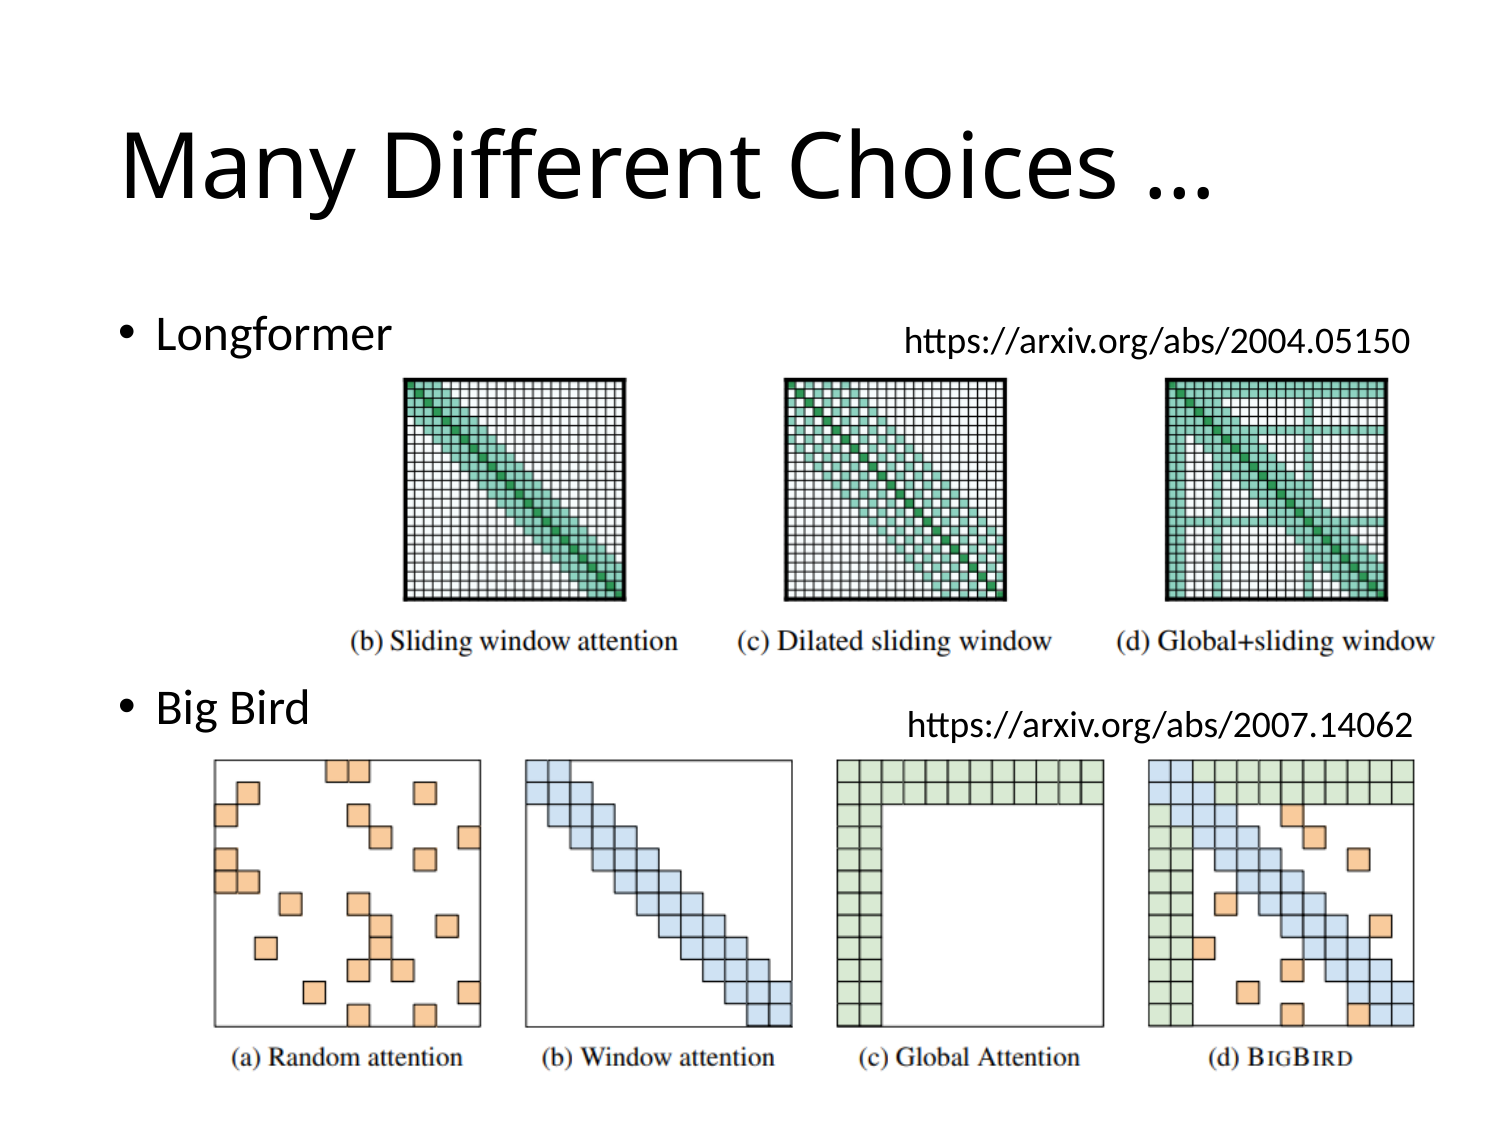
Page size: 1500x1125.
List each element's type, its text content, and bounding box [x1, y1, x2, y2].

picture [345, 361, 1438, 662]
list Longformer Big Bird [103, 299, 1397, 1014]
title Many Different Choices … [103, 59, 1397, 278]
picture [183, 729, 1438, 1085]
text_box https://arxiv.org/abs/2007.14062 [892, 692, 1441, 753]
text_box https://arxiv.org/abs/2004.05150 [889, 308, 1438, 361]
